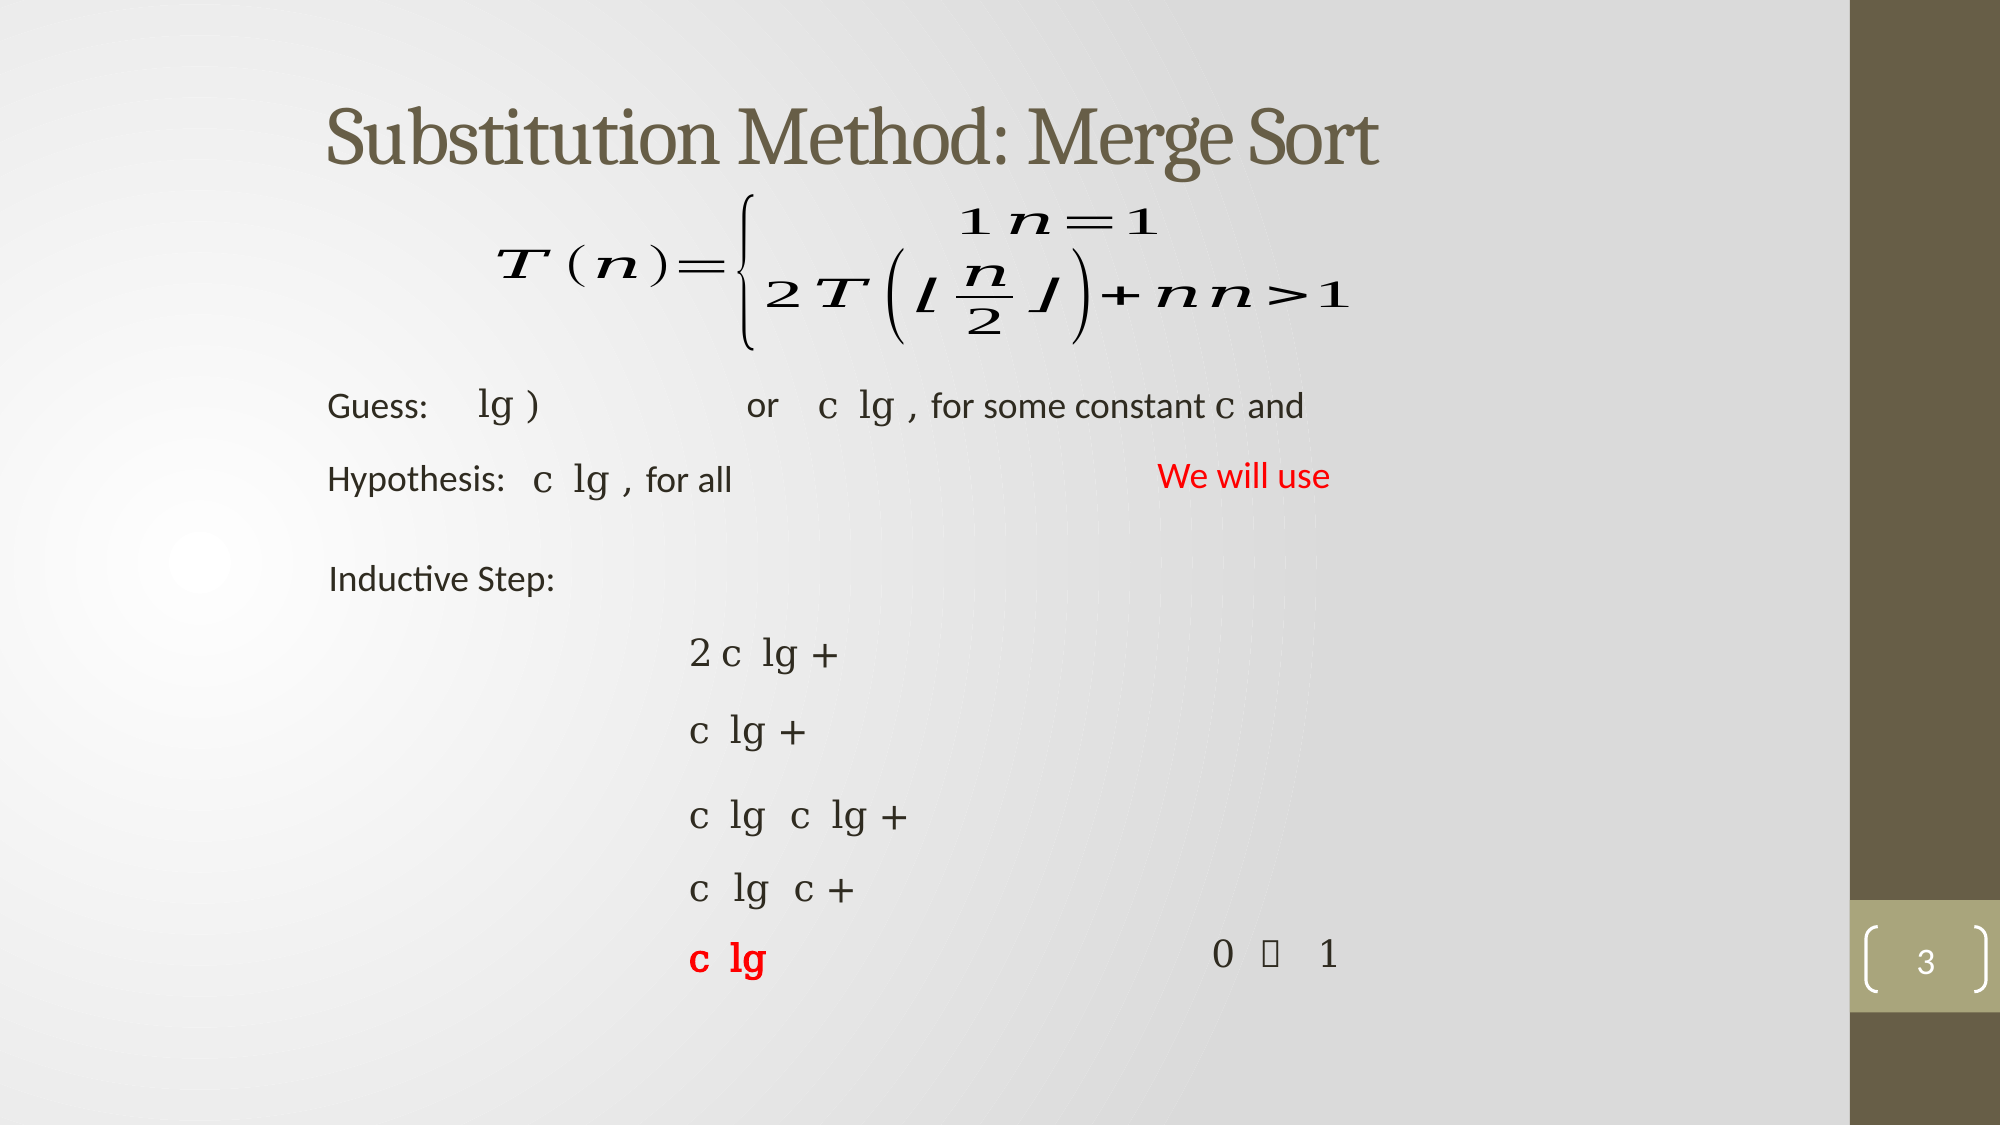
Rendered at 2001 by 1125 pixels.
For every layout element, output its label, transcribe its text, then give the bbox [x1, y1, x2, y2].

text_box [311, 371, 1580, 436]
text_box Inductive Step: [313, 546, 579, 607]
slide_number 3 [1864, 925, 1988, 994]
text_box Substitution Method: Merge Sort [312, 62, 1625, 200]
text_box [311, 446, 1294, 510]
